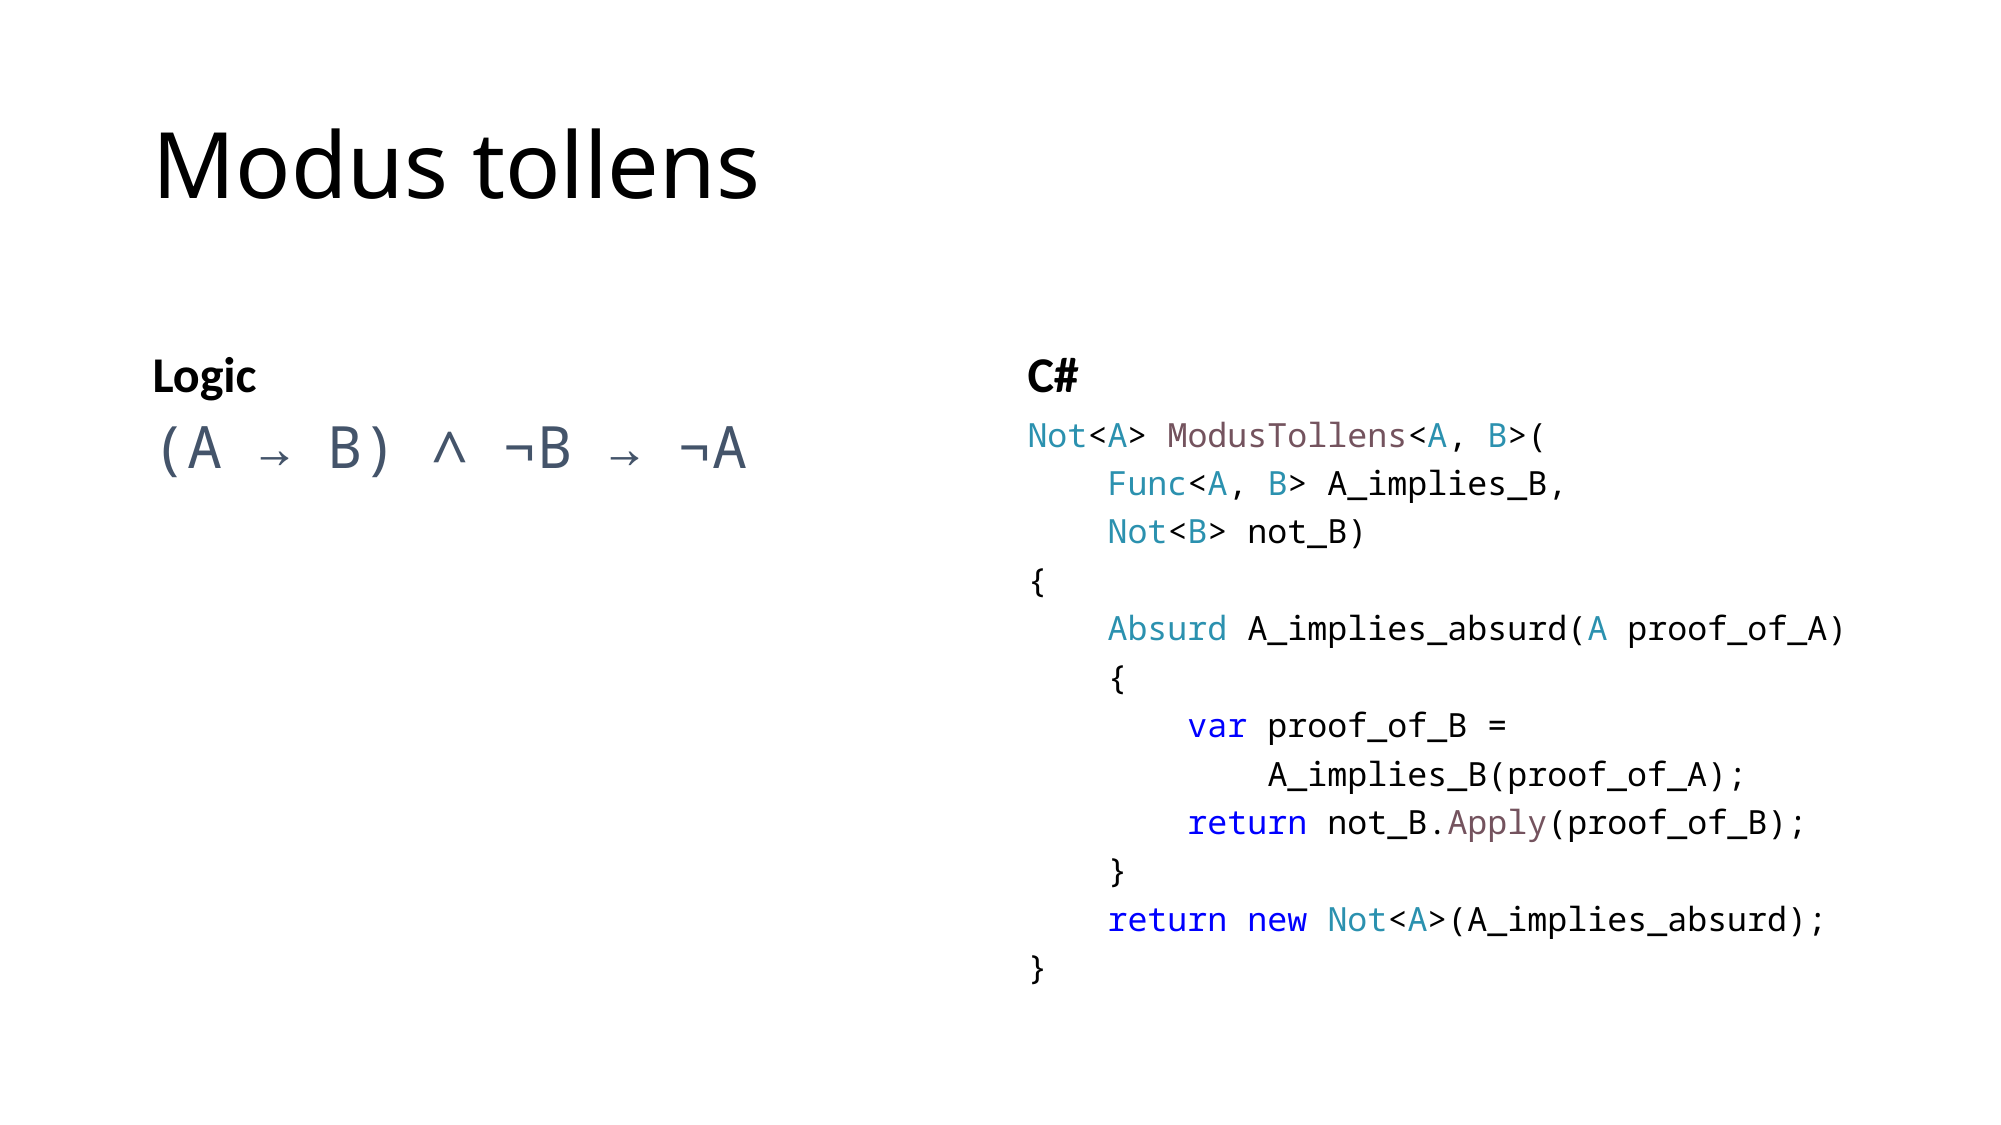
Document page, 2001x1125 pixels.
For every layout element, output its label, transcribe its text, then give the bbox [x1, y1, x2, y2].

list Logic [137, 275, 984, 410]
list (A → B) ∧ ¬B → ¬A [137, 410, 984, 1016]
list Not<A> ModusTollens<A, B>( Func<A, B> A_implies_B, Not<B> not_B) { Absurd A_implies_absurd(A proof_of_A) { var proof_of_B = A_implies_B(proof_of_A); return not_B.Apply(proof_of_B); } return new Not<A>(A_implies_absurd); } [1012, 410, 1863, 1016]
title Modus tollens [137, 59, 1863, 278]
list C# [1012, 275, 1863, 410]
